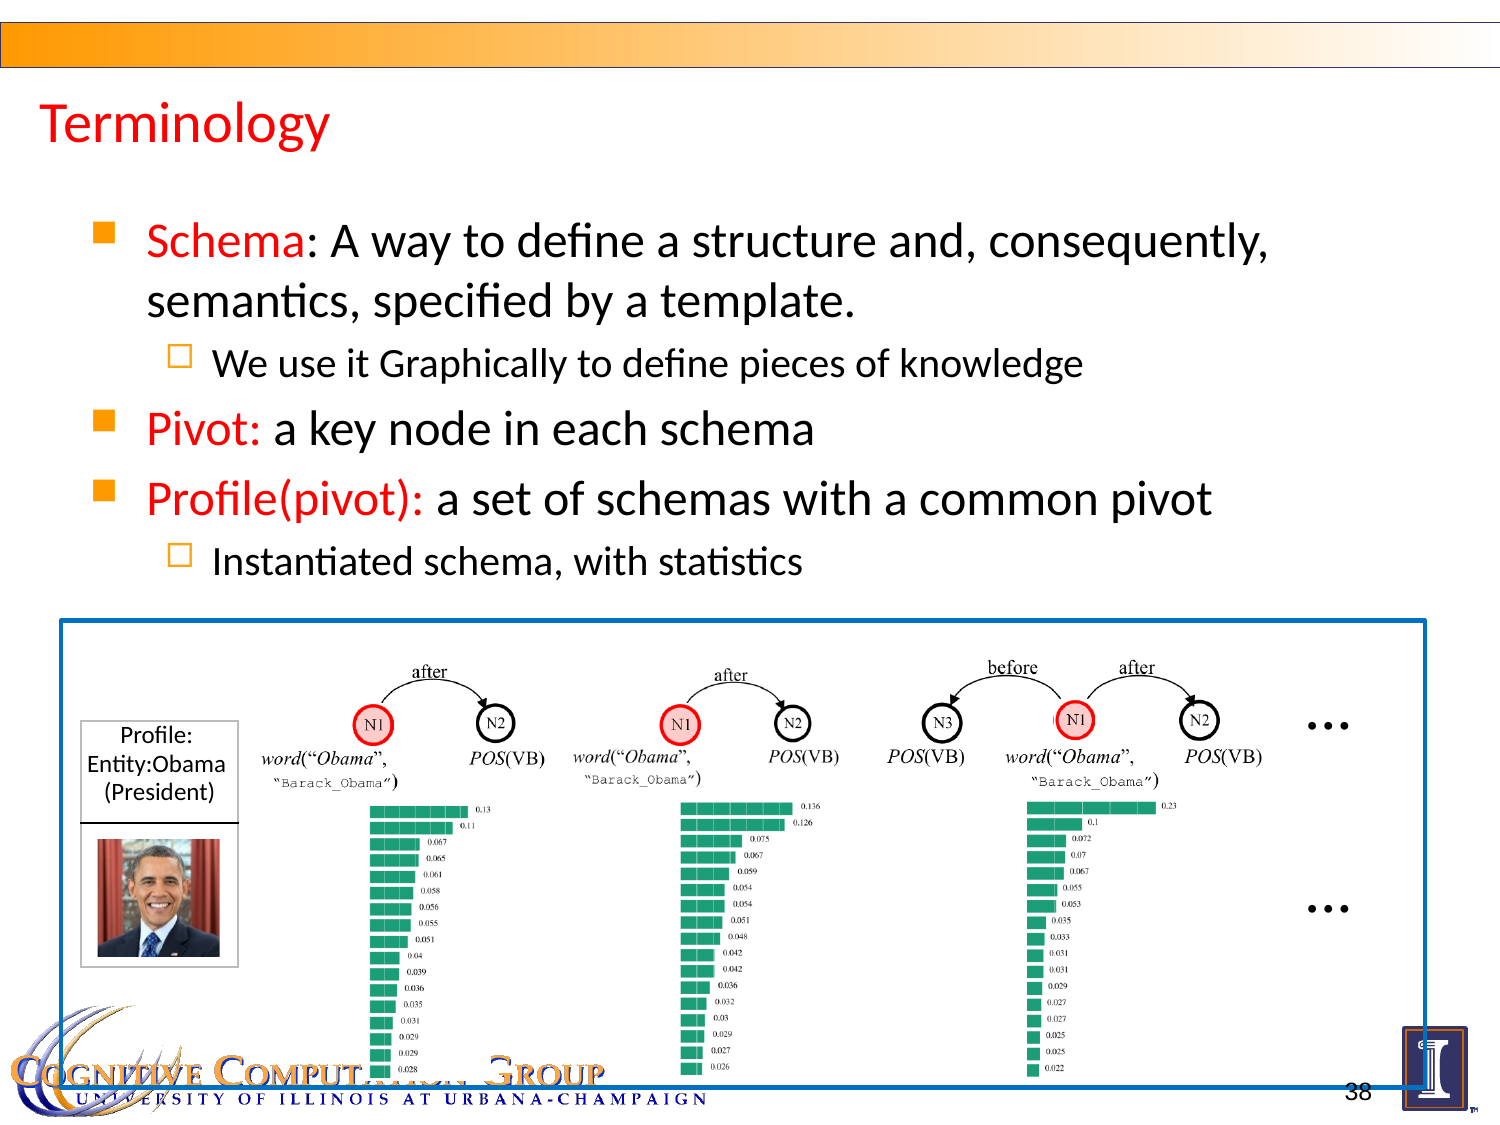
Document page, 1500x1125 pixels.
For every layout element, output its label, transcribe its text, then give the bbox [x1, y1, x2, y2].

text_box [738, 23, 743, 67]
text_box [650, 23, 654, 67]
list Schema: A way to define a structure and, consequently, semantics, specified by a template. We use it Graphically to define pieces of knowledge Pivot: a key node in each schema Profile(pivot): a set of schemas with a common pivot Instantiated schema, with statistics [75, 200, 1425, 1013]
text_box [826, 23, 831, 67]
text_box … [1289, 673, 1368, 747]
picture [0, 1000, 713, 1125]
picture [878, 656, 1270, 1082]
text_box [59, 618, 1021, 1090]
table_cell [82, 824, 237, 966]
table_header Profile: Entity:Obama (President) [82, 722, 237, 822]
text_box … [1289, 857, 1368, 930]
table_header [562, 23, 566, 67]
slide_number 38 [1237, 1074, 1388, 1113]
title Terminology [24, 75, 1375, 163]
picture [259, 662, 555, 1082]
picture [97, 839, 220, 957]
text_box [1178, 618, 1427, 1090]
text_box Alex Smith [914, 23, 919, 67]
picture [674, 797, 821, 1079]
picture [567, 667, 841, 793]
